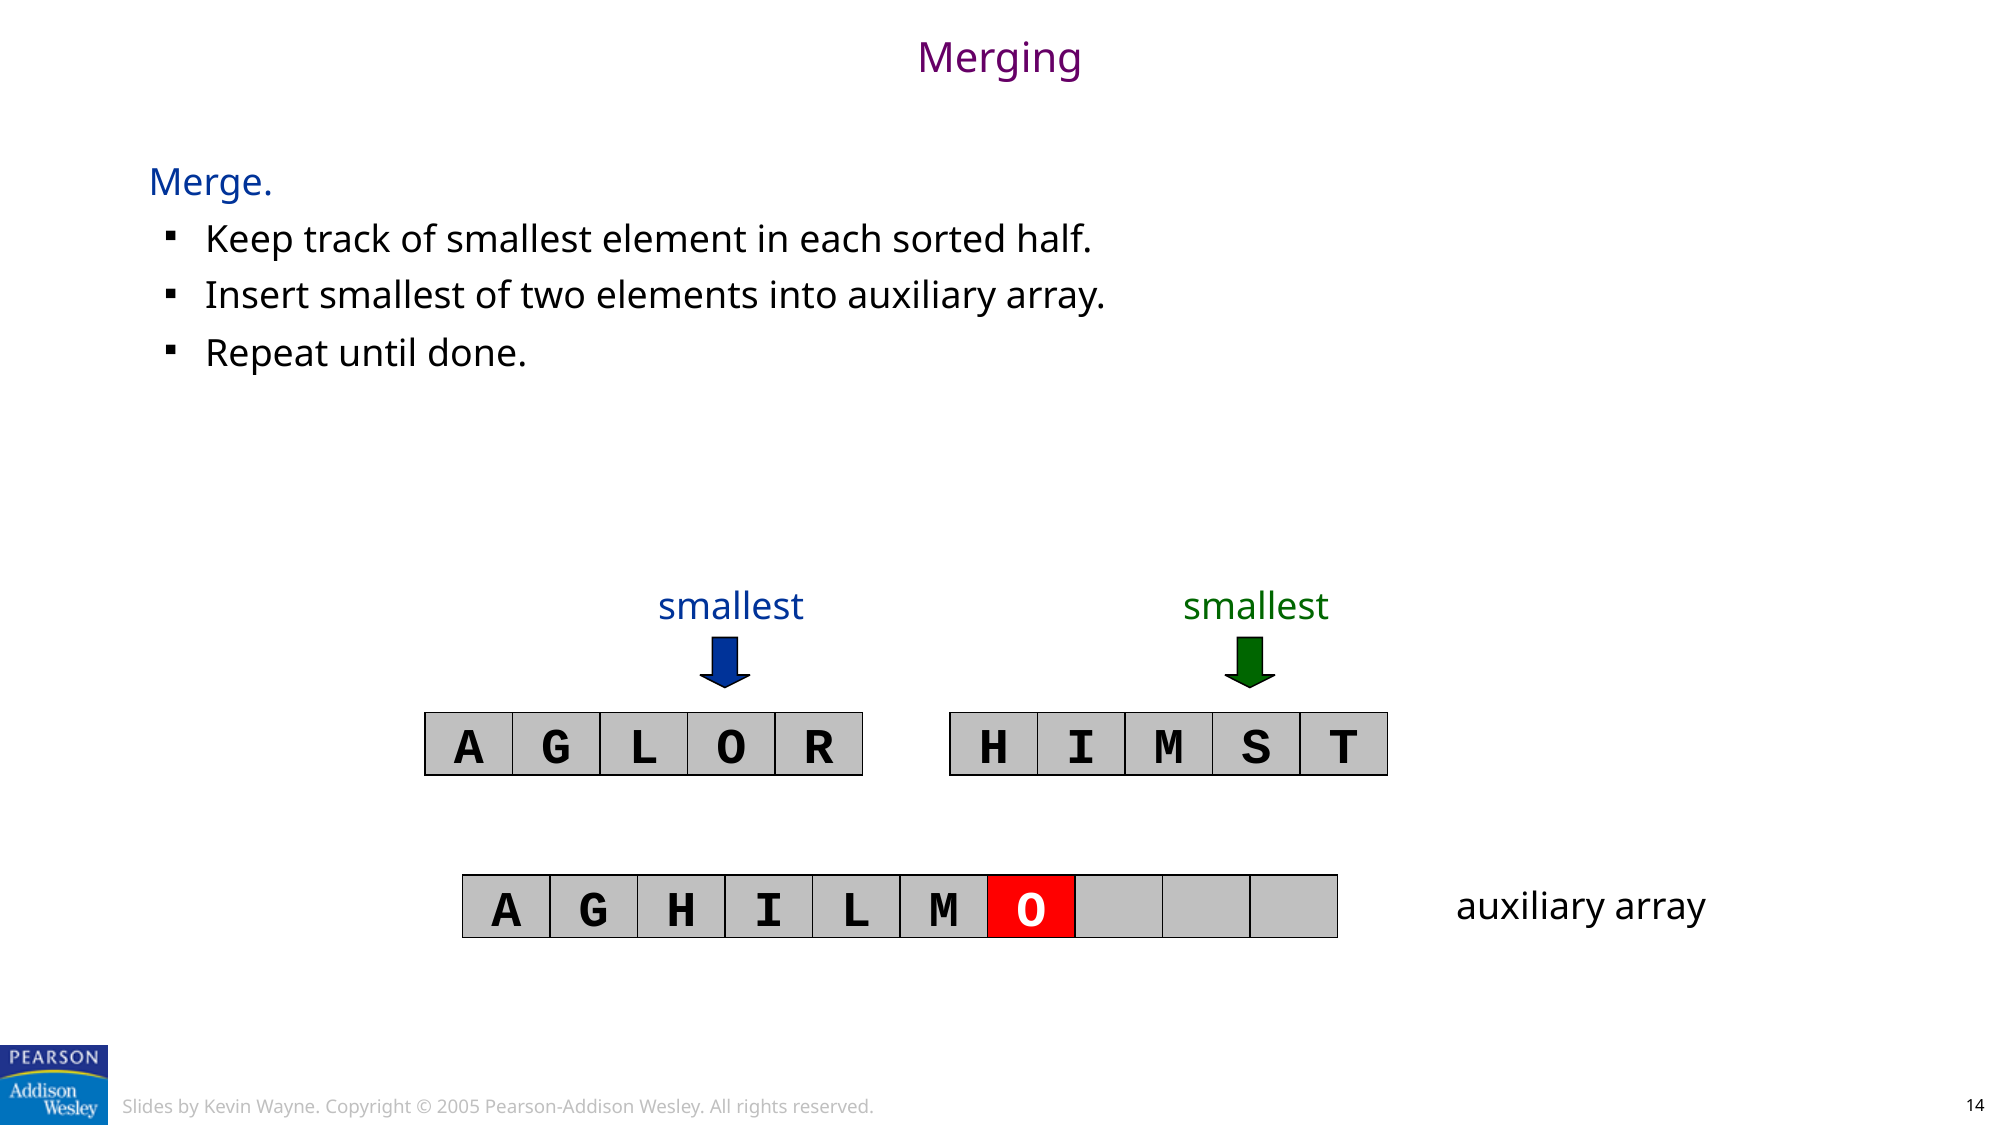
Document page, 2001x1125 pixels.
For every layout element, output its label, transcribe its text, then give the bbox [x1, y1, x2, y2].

text_box O [987, 874, 1075, 938]
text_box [949, 712, 1388, 775]
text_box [1099, 574, 1413, 688]
title Merging [0, 24, 2000, 100]
slide_number 14 [1583, 1087, 2000, 1125]
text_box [424, 712, 863, 775]
list Merge. Keep track of smallest element in each sorted half. Insert smallest of two elements into auxiliary array. Repeat until done. [133, 149, 1850, 1038]
text_box Slides by Kevin Wayne. Copyright © 2005 Pearson-Addison Wesley. All rights reserved. [108, 1087, 950, 1125]
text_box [574, 574, 888, 688]
picture [0, 1045, 108, 1125]
